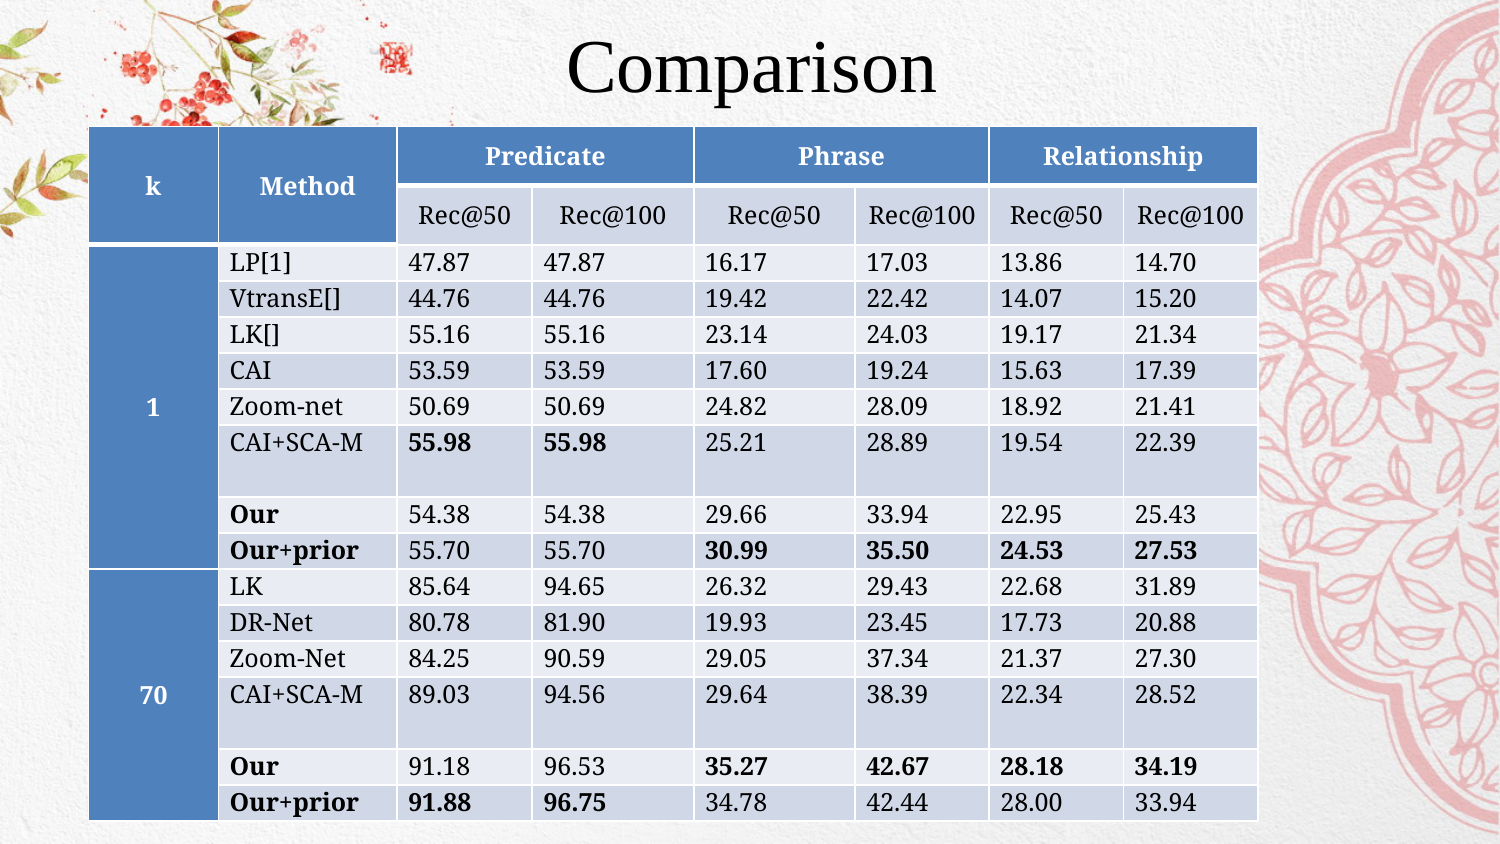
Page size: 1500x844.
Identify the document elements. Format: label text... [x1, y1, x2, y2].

table_cell 22.68 [990, 570, 1123, 604]
table_cell 91.88 [398, 786, 531, 820]
table_cell Our [219, 498, 396, 532]
table_cell 27.53 [1124, 534, 1257, 568]
table_cell Rec@100 [856, 188, 988, 244]
table_cell LK [219, 570, 396, 604]
table_cell 22.39 [1124, 426, 1257, 496]
table_cell 55.70 [398, 534, 531, 568]
table_cell 19.54 [990, 426, 1123, 496]
table_cell 17.39 [1124, 354, 1257, 388]
table_cell 23.14 [695, 318, 854, 352]
table_cell 42.44 [856, 786, 988, 820]
table_cell 85.64 [398, 570, 531, 604]
table_cell 25.43 [1124, 498, 1257, 532]
table_cell 28.09 [856, 390, 988, 424]
table_cell 28.89 [856, 426, 988, 496]
table_header Method [219, 127, 396, 242]
table_cell 29.64 [695, 678, 854, 748]
table_cell 29.66 [695, 498, 854, 532]
table_cell 29.43 [856, 570, 988, 604]
table_cell 96.53 [533, 750, 693, 784]
table_cell 94.56 [533, 678, 693, 748]
table_cell 54.38 [533, 498, 693, 532]
table_cell 55.98 [533, 426, 693, 496]
table_cell 17.03 [856, 246, 988, 280]
table_cell 33.94 [1124, 786, 1257, 820]
table_cell Our+prior [219, 786, 396, 820]
table_cell 35.50 [856, 534, 988, 568]
table_cell 28.18 [990, 750, 1123, 784]
table_cell 20.88 [1124, 606, 1257, 640]
table_cell 50.69 [533, 390, 693, 424]
table_cell Rec@50 [990, 188, 1123, 244]
table_cell 55.16 [533, 318, 693, 352]
table_cell 84.25 [398, 642, 531, 676]
table_cell 54.38 [398, 498, 531, 532]
table_cell 28.00 [990, 786, 1123, 820]
table_cell 96.75 [533, 786, 693, 820]
table_cell 53.59 [533, 354, 693, 388]
table_cell 53.59 [398, 354, 531, 388]
table_cell 22.42 [856, 282, 988, 316]
table_cell 90.59 [533, 642, 693, 676]
table_cell Our+prior [219, 534, 396, 568]
table_cell Our [219, 750, 396, 784]
table_cell 24.03 [856, 318, 988, 352]
table_cell 38.39 [856, 678, 988, 748]
table_cell 1 [89, 247, 218, 568]
table_header Phrase [695, 127, 988, 183]
table_cell 33.94 [856, 498, 988, 532]
table_header Relationship [990, 127, 1257, 183]
table_cell 55.16 [398, 318, 531, 352]
table_cell CAI [219, 354, 396, 388]
table_header Predicate [398, 127, 693, 183]
table_cell 47.87 [398, 246, 531, 280]
table_cell 21.34 [1124, 318, 1257, 352]
table_cell 21.37 [990, 642, 1123, 676]
table_cell 70 [89, 570, 218, 820]
table_cell DR-Net [219, 606, 396, 640]
table_cell Rec@50 [695, 188, 854, 244]
table_cell 23.45 [856, 606, 988, 640]
table_cell 42.67 [856, 750, 988, 784]
table_cell 44.76 [533, 282, 693, 316]
table_cell LK[] [219, 318, 396, 352]
table_cell 19.93 [695, 606, 854, 640]
table_cell 26.32 [695, 570, 854, 604]
table_cell 81.90 [533, 606, 693, 640]
table_cell 19.24 [856, 354, 988, 388]
table_cell 91.18 [398, 750, 531, 784]
table_cell 80.78 [398, 606, 531, 640]
table_cell 50.69 [398, 390, 531, 424]
table_cell 94.65 [533, 570, 693, 604]
table_cell 37.34 [856, 642, 988, 676]
title Comparison [76, 8, 1427, 115]
table_cell Zoom-net [219, 390, 396, 424]
table_cell Rec@100 [1124, 188, 1257, 244]
table_cell VtransE[] [219, 282, 396, 316]
table_cell CAI+SCA-M [219, 426, 396, 496]
table_cell 25.21 [695, 426, 854, 496]
table_cell 31.89 [1124, 570, 1257, 604]
table_cell 29.05 [695, 642, 854, 676]
table_cell 24.53 [990, 534, 1123, 568]
table_cell 47.87 [533, 246, 693, 280]
table_cell 89.03 [398, 678, 531, 748]
table_cell Rec@100 [533, 188, 693, 244]
table_cell LP[1] [219, 247, 396, 280]
table_cell Rec@50 [398, 188, 531, 244]
table_cell 21.41 [1124, 390, 1257, 424]
table_cell 13.86 [990, 246, 1123, 280]
table_cell 24.82 [695, 390, 854, 424]
table_cell 14.70 [1124, 246, 1257, 280]
table_cell 14.07 [990, 282, 1123, 316]
table_cell 55.70 [533, 534, 693, 568]
table_header k [89, 127, 218, 242]
table_cell 28.52 [1124, 678, 1257, 748]
table_cell 34.78 [695, 786, 854, 820]
table_cell Zoom-Net [219, 642, 396, 676]
table_cell 17.60 [695, 354, 854, 388]
table_cell 44.76 [398, 282, 531, 316]
table_cell 27.30 [1124, 642, 1257, 676]
table_cell 55.98 [398, 426, 531, 496]
table_cell CAI+SCA-M [219, 678, 396, 748]
table_cell 18.92 [990, 390, 1123, 424]
table_cell 22.95 [990, 498, 1123, 532]
table_cell 19.17 [990, 318, 1123, 352]
table_cell 16.17 [695, 246, 854, 280]
table_cell 15.20 [1124, 282, 1257, 316]
table_cell 19.42 [695, 282, 854, 316]
table_cell 35.27 [695, 750, 854, 784]
table_cell 30.99 [695, 534, 854, 568]
table_cell 22.34 [990, 678, 1123, 748]
table_cell 15.63 [990, 354, 1123, 388]
table_cell 17.73 [990, 606, 1123, 640]
picture [0, 0, 1500, 844]
table_cell 34.19 [1124, 750, 1257, 784]
